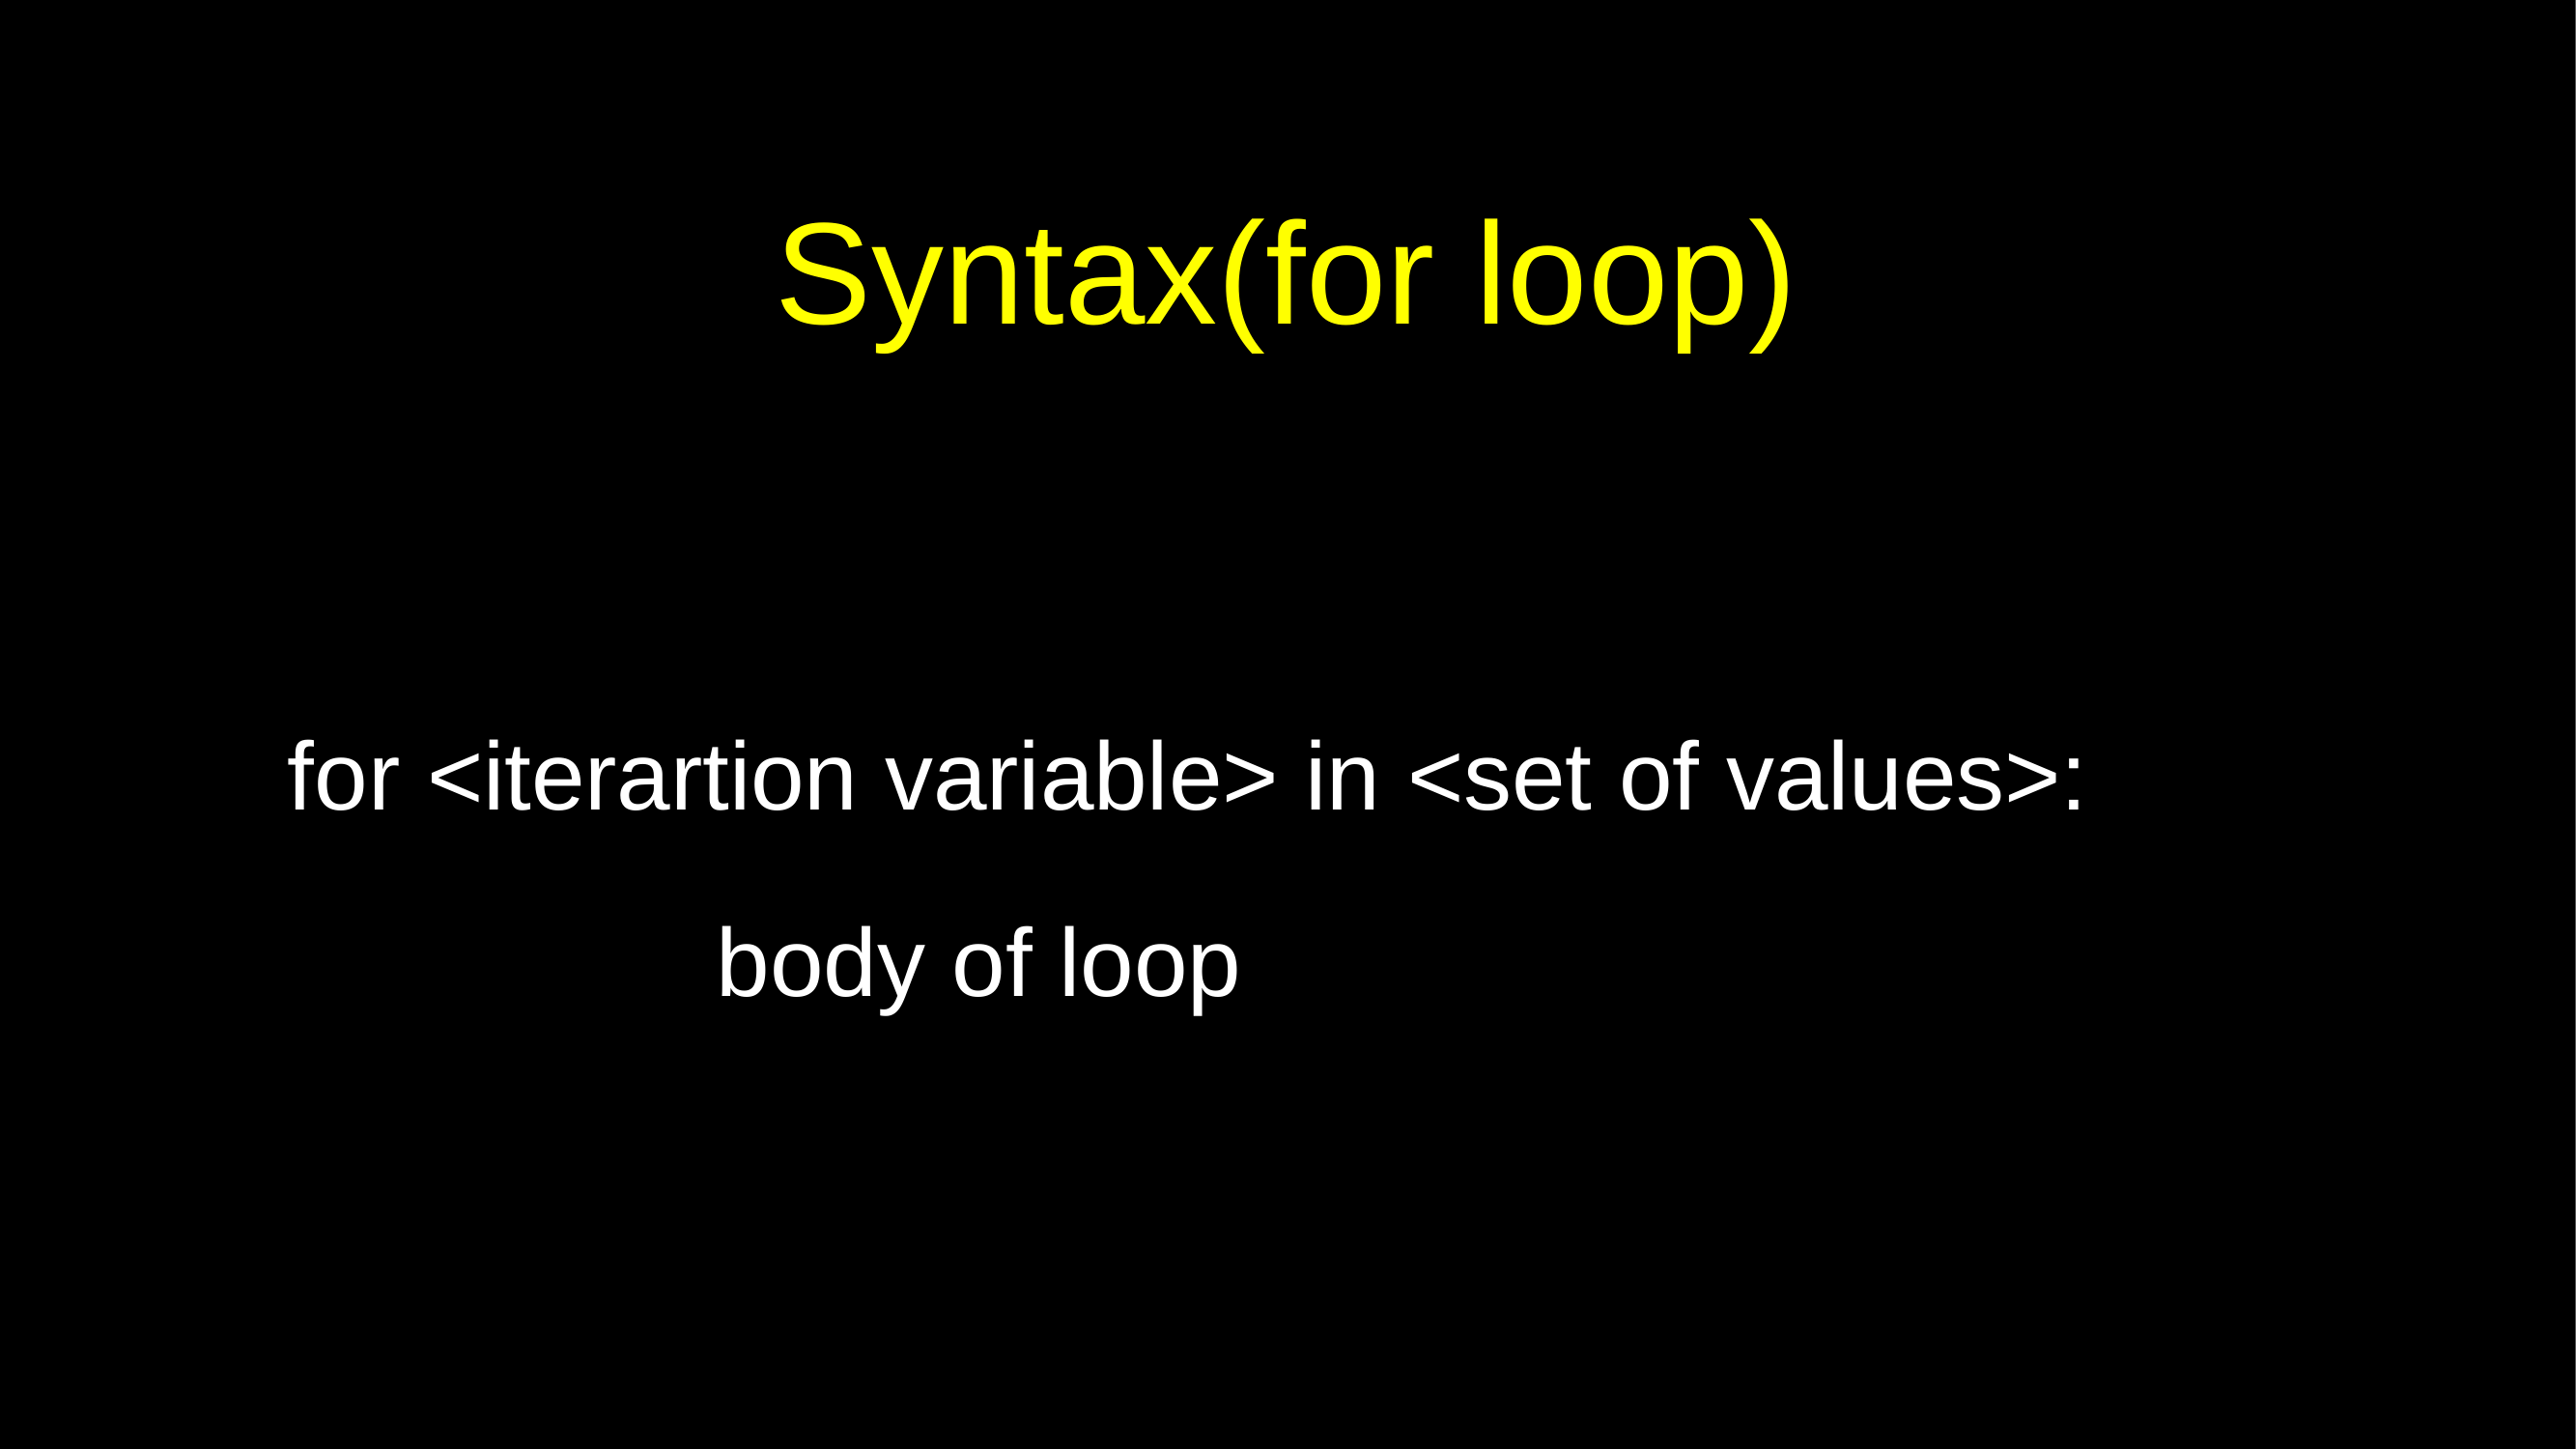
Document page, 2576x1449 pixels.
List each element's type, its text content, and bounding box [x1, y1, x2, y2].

title Syntax(for loop) [183, 129, 2391, 403]
list for <iterartion variable> in <set of values>: body of loop [183, 412, 2391, 1317]
